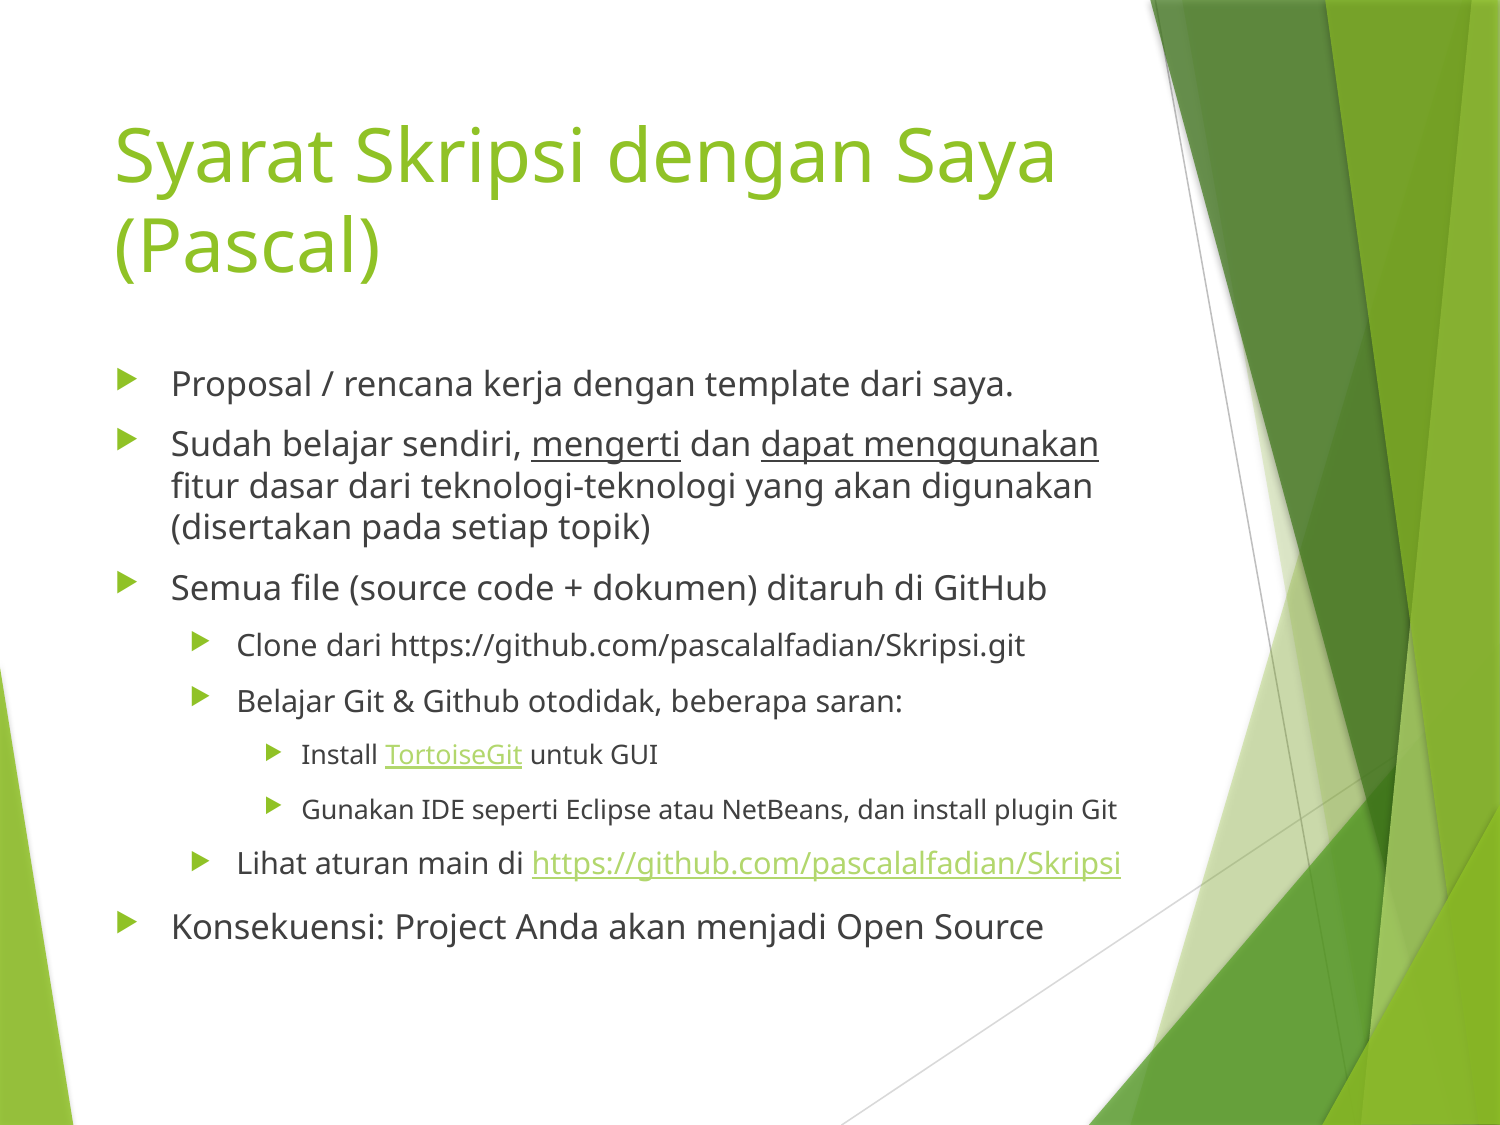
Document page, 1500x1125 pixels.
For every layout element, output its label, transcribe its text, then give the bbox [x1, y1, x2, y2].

list Proposal / rencana kerja dengan template dari saya. Sudah belajar sendiri, mengerti dan dapat menggunakan fitur dasar dari teknologi-teknologi yang akan digunakan (disertakan pada setiap topik) Semua file (source code + dokumen) ditaruh di GitHub Clone dari https://github.com/pascalalfadian/Skripsi.git Belajar Git & Github otodidak, beberapa saran: Install TortoiseGit untuk GUI Gunakan IDE seperti Eclipse atau NetBeans, dan install plugin Git Lihat aturan main di https://github.com/pascalalfadian/Skripsi Konsekuensi: Project Anda akan menjadi Open Source [99, 354, 1142, 992]
title Syarat Skripsi dengan Saya (Pascal) [99, 99, 1142, 317]
